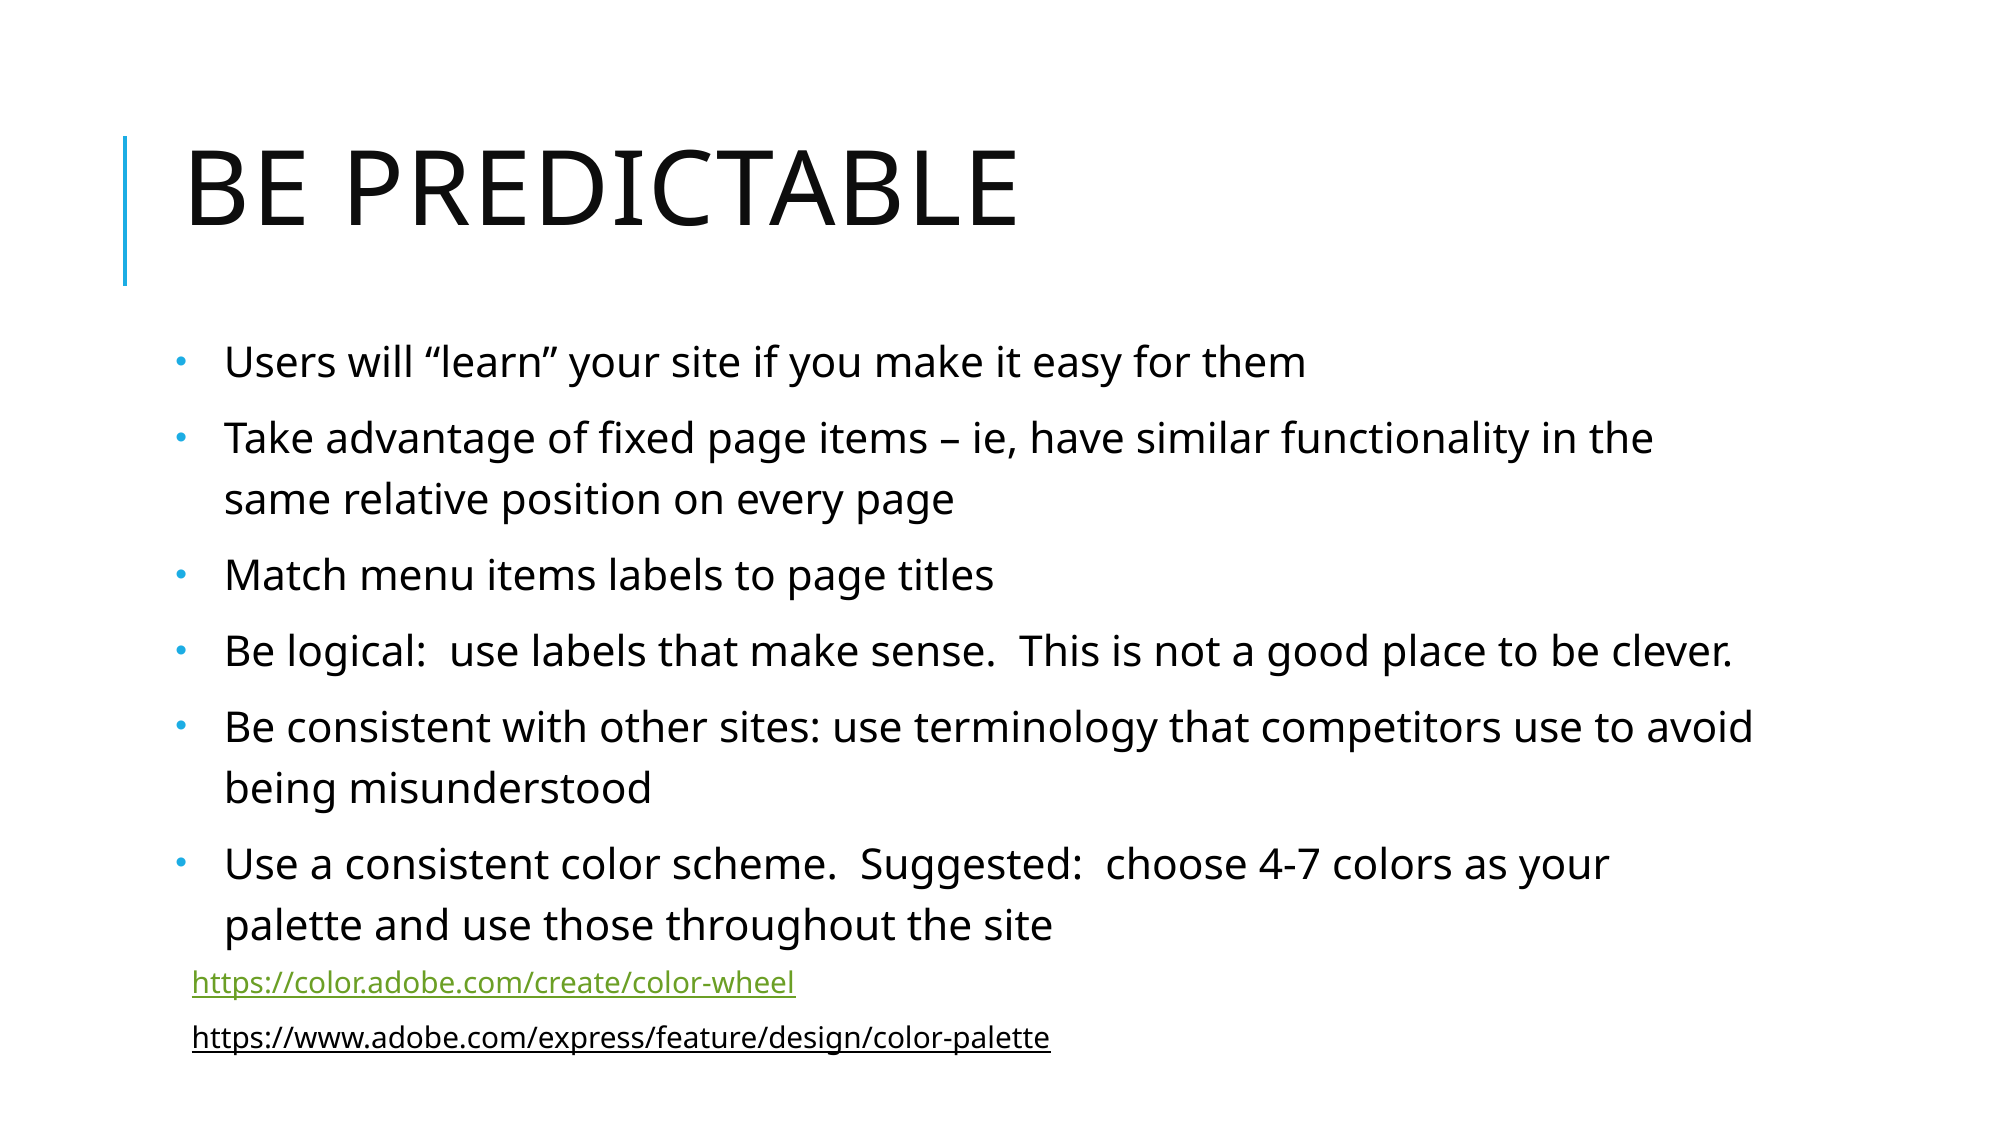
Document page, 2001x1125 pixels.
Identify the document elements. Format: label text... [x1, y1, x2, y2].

list Users will “learn” your site if you make it easy for them Take advantage of fixed page items – ie, have similar functionality in the same relative position on every page Match menu items labels to page titles Be logical: use labels that make sense. This is not a good place to be clever. Be consistent with other sites: use terminology that competitors use to avoid being misunderstood Use a consistent color scheme. Suggested: choose 4-7 colors as your palette and use those throughout the site https://color.adobe.com/create/color-wheel https://www.adobe.com/express/feature/design/color-palette [168, 317, 1763, 1083]
title Be predictable [168, 96, 1763, 296]
